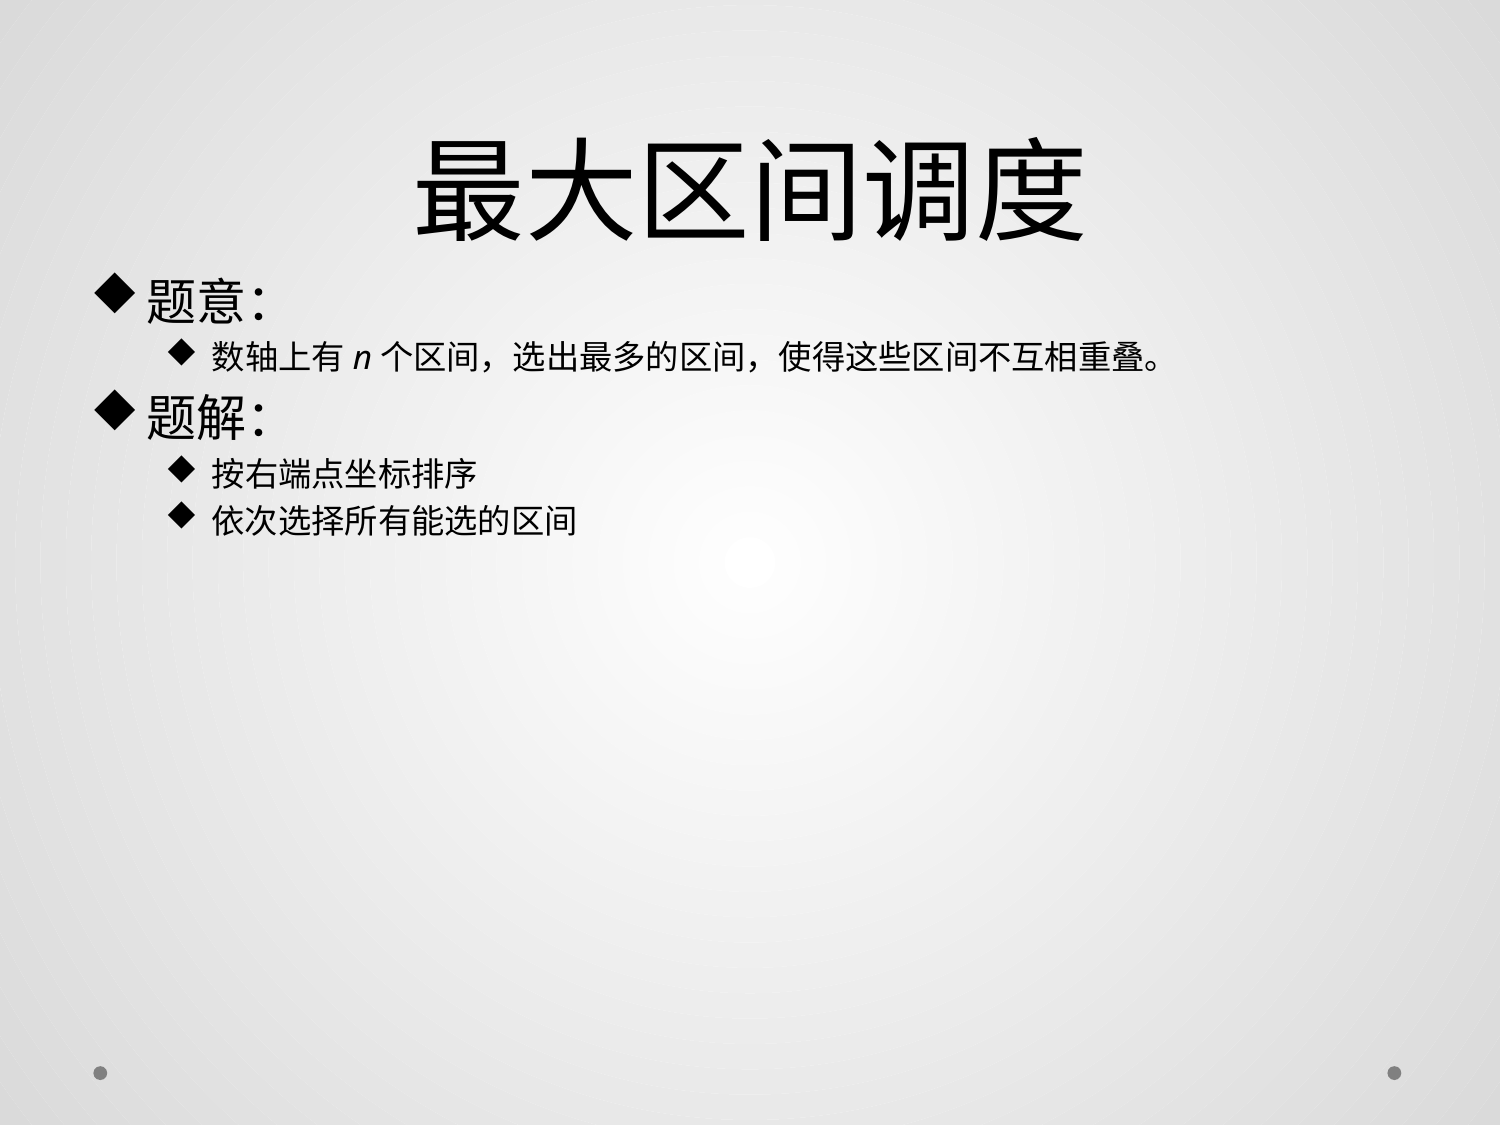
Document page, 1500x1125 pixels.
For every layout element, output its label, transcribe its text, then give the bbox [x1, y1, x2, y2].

title 最大区间调度 [75, 0, 1425, 262]
list 题意： 数轴上有n个区间，选出最多的区间，使得这些区间不互相重叠。 题解： 按右端点坐标排序 依次选择所有能选的区间 [75, 262, 1425, 1005]
